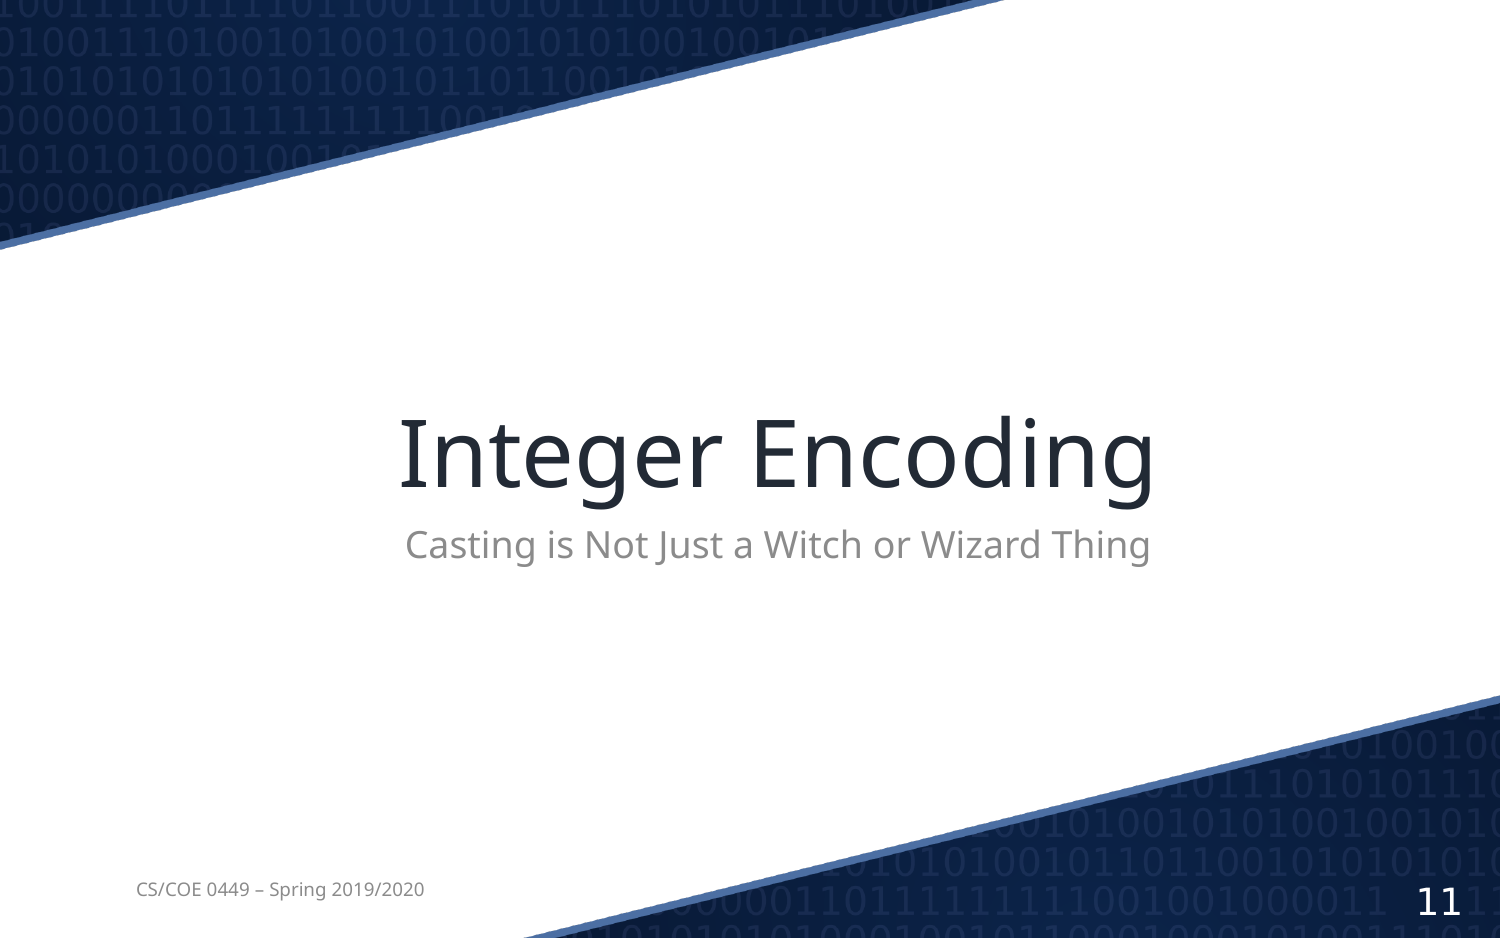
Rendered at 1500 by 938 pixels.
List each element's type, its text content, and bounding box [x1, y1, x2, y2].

slide_number 11 [1376, 875, 1478, 926]
list Casting is Not Just a Witch or Wizard Thing [102, 519, 1456, 725]
footer CS/COE 0449 – Spring 2019/2020 [27, 865, 534, 916]
title Integer Encoding [102, 125, 1456, 516]
picture [0, 0, 1500, 938]
